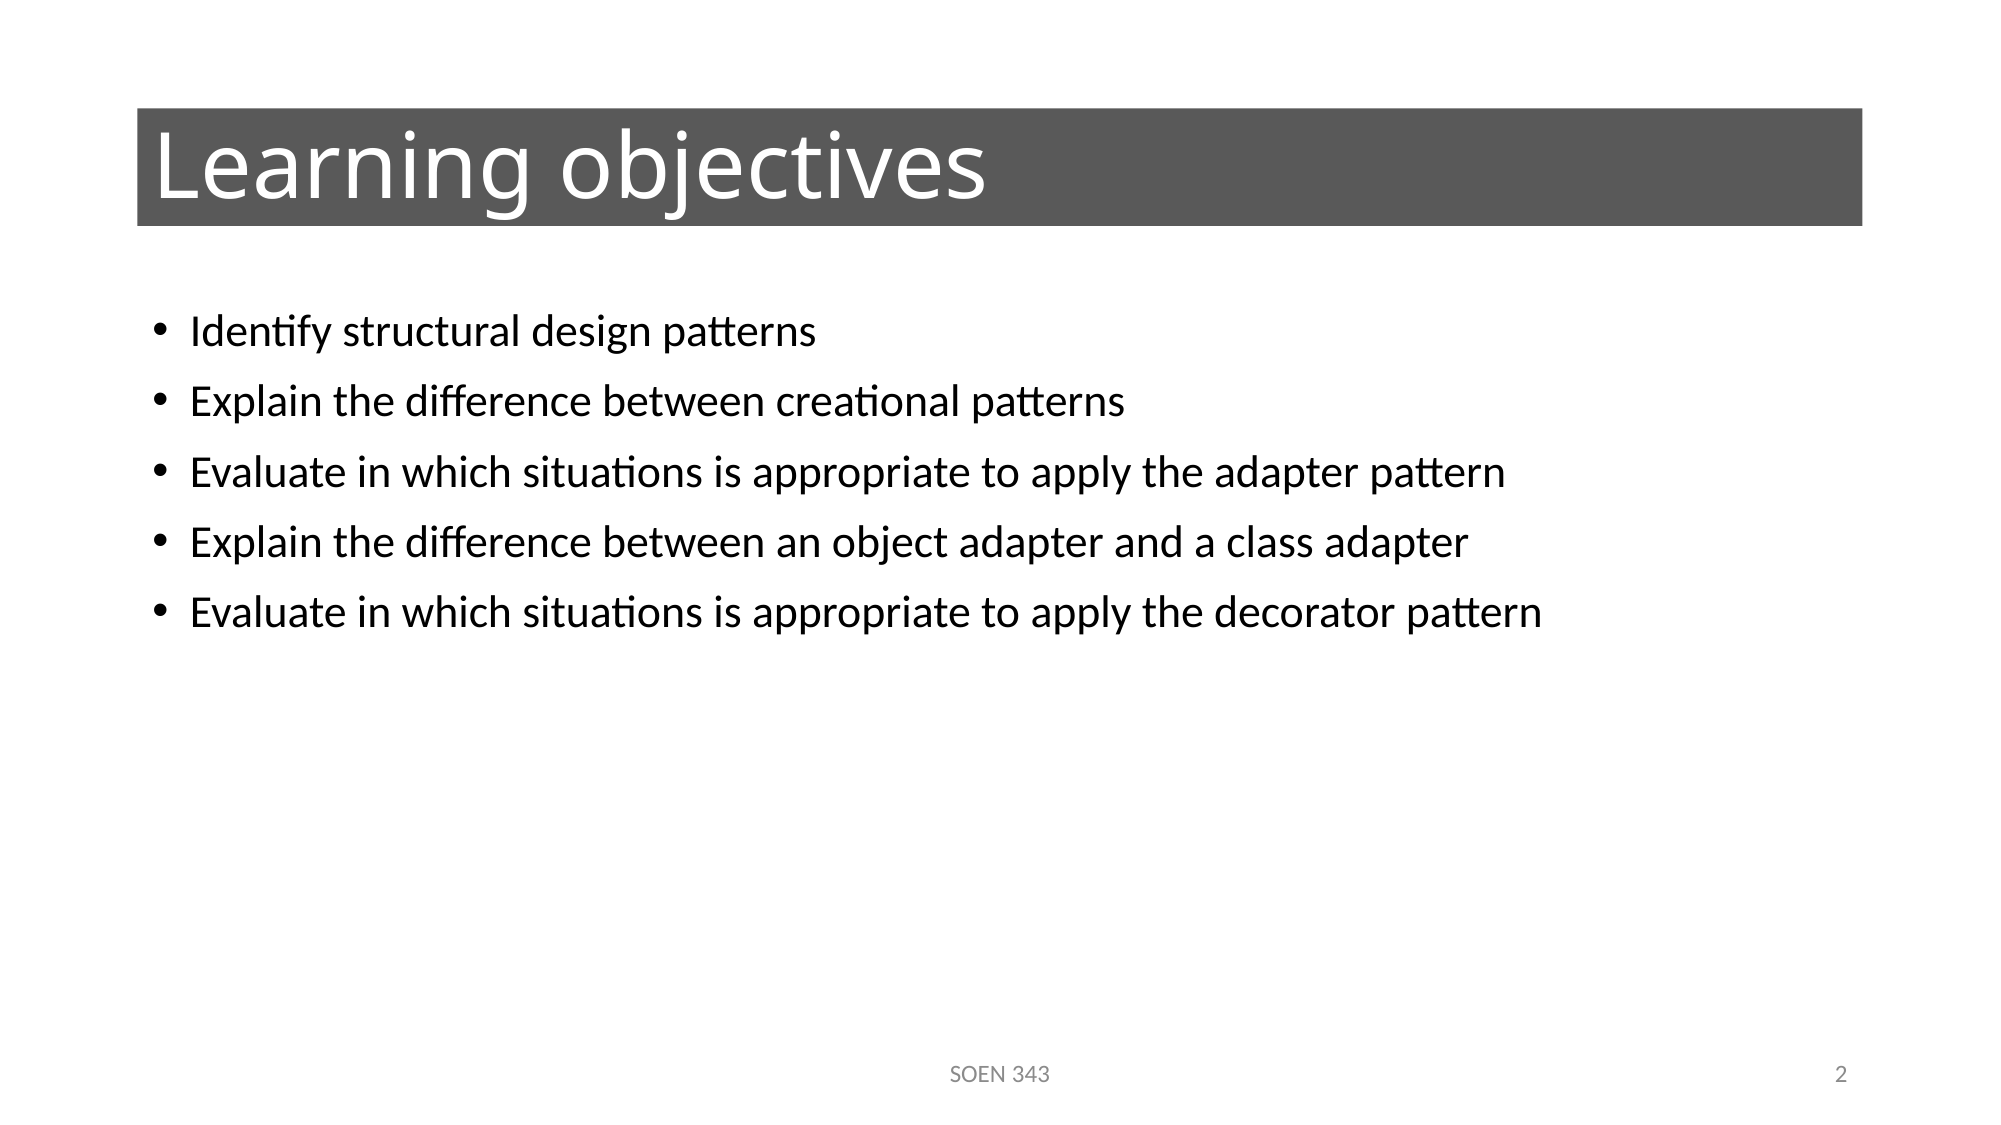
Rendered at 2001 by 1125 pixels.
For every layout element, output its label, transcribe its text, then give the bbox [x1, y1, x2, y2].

title Learning objectives [137, 59, 1863, 278]
list Identify structural design patterns Explain the difference between creational patterns Evaluate in which situations is appropriate to apply the adapter pattern Explain the difference between an object adapter and a class adapter Evaluate in which situations is appropriate to apply the decorator pattern [137, 299, 1863, 1014]
footer SOEN 343 [662, 1042, 1338, 1103]
slide_number 2 [1412, 1042, 1863, 1103]
